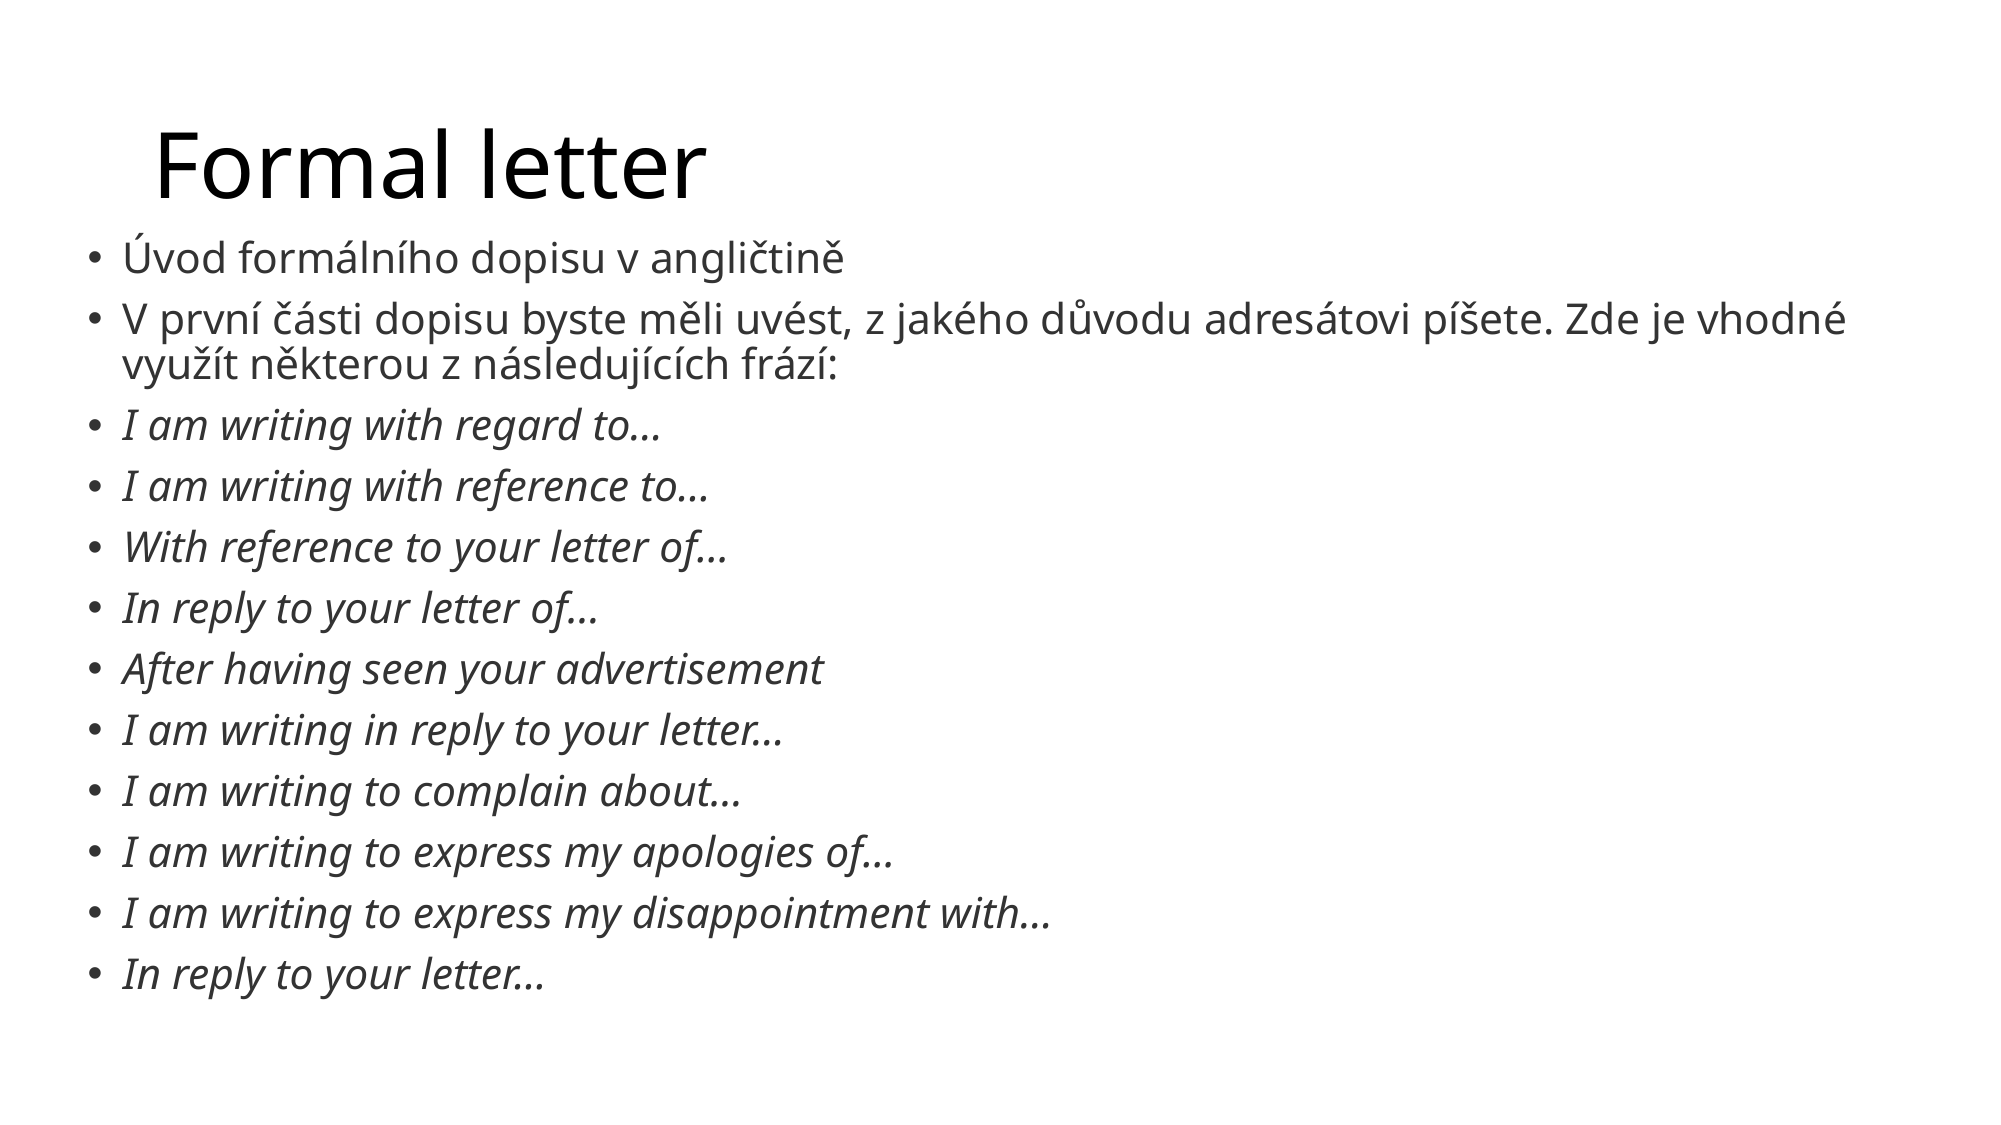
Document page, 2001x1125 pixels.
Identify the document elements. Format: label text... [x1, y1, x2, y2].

list Úvod formálního dopisu v angličtině V první části dopisu byste měli uvést, z jakého důvodu adresátovi píšete. Zde je vhodné využít některou z následujících frází: I am writing with regard to… I am writing with reference to… With reference to your letter of… In reply to your letter of… After having seen your advertisement I am writing in reply to your letter… I am writing to complain about… I am writing to express my apologies of… I am writing to express my disappointment with… In reply to your letter… [72, 229, 1863, 1014]
title Formal letter [137, 59, 1863, 229]
